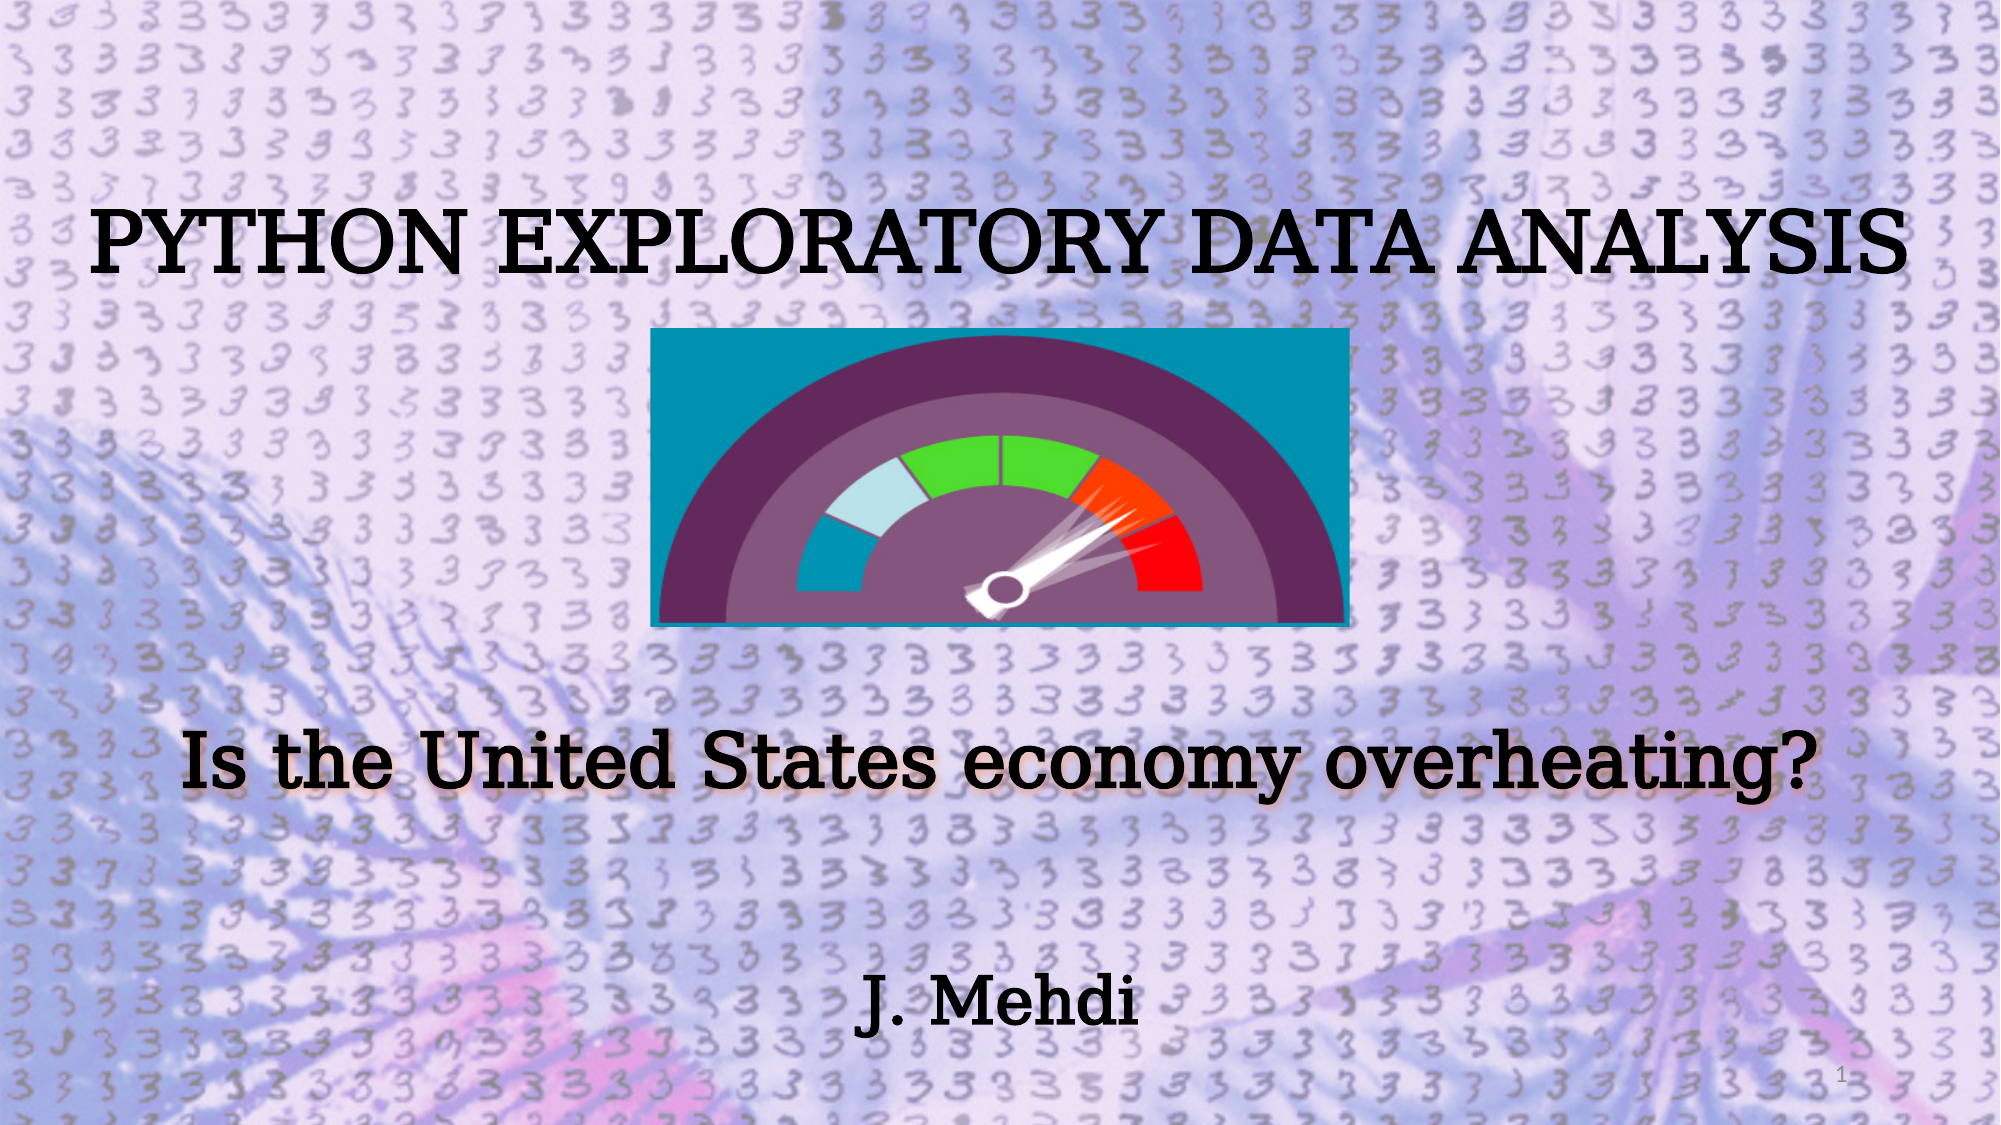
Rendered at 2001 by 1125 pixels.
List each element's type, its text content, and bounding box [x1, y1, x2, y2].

picture [650, 327, 1350, 627]
picture [988, 327, 1019, 333]
slide_number 1 [1412, 1042, 1863, 1103]
text_box Is the United States economy overheating? [50, 714, 1950, 938]
title PYTHON EXPLORATORY DATA ANALYSIS [69, 136, 1931, 297]
subtitle J. Mehdi [249, 938, 1750, 1047]
